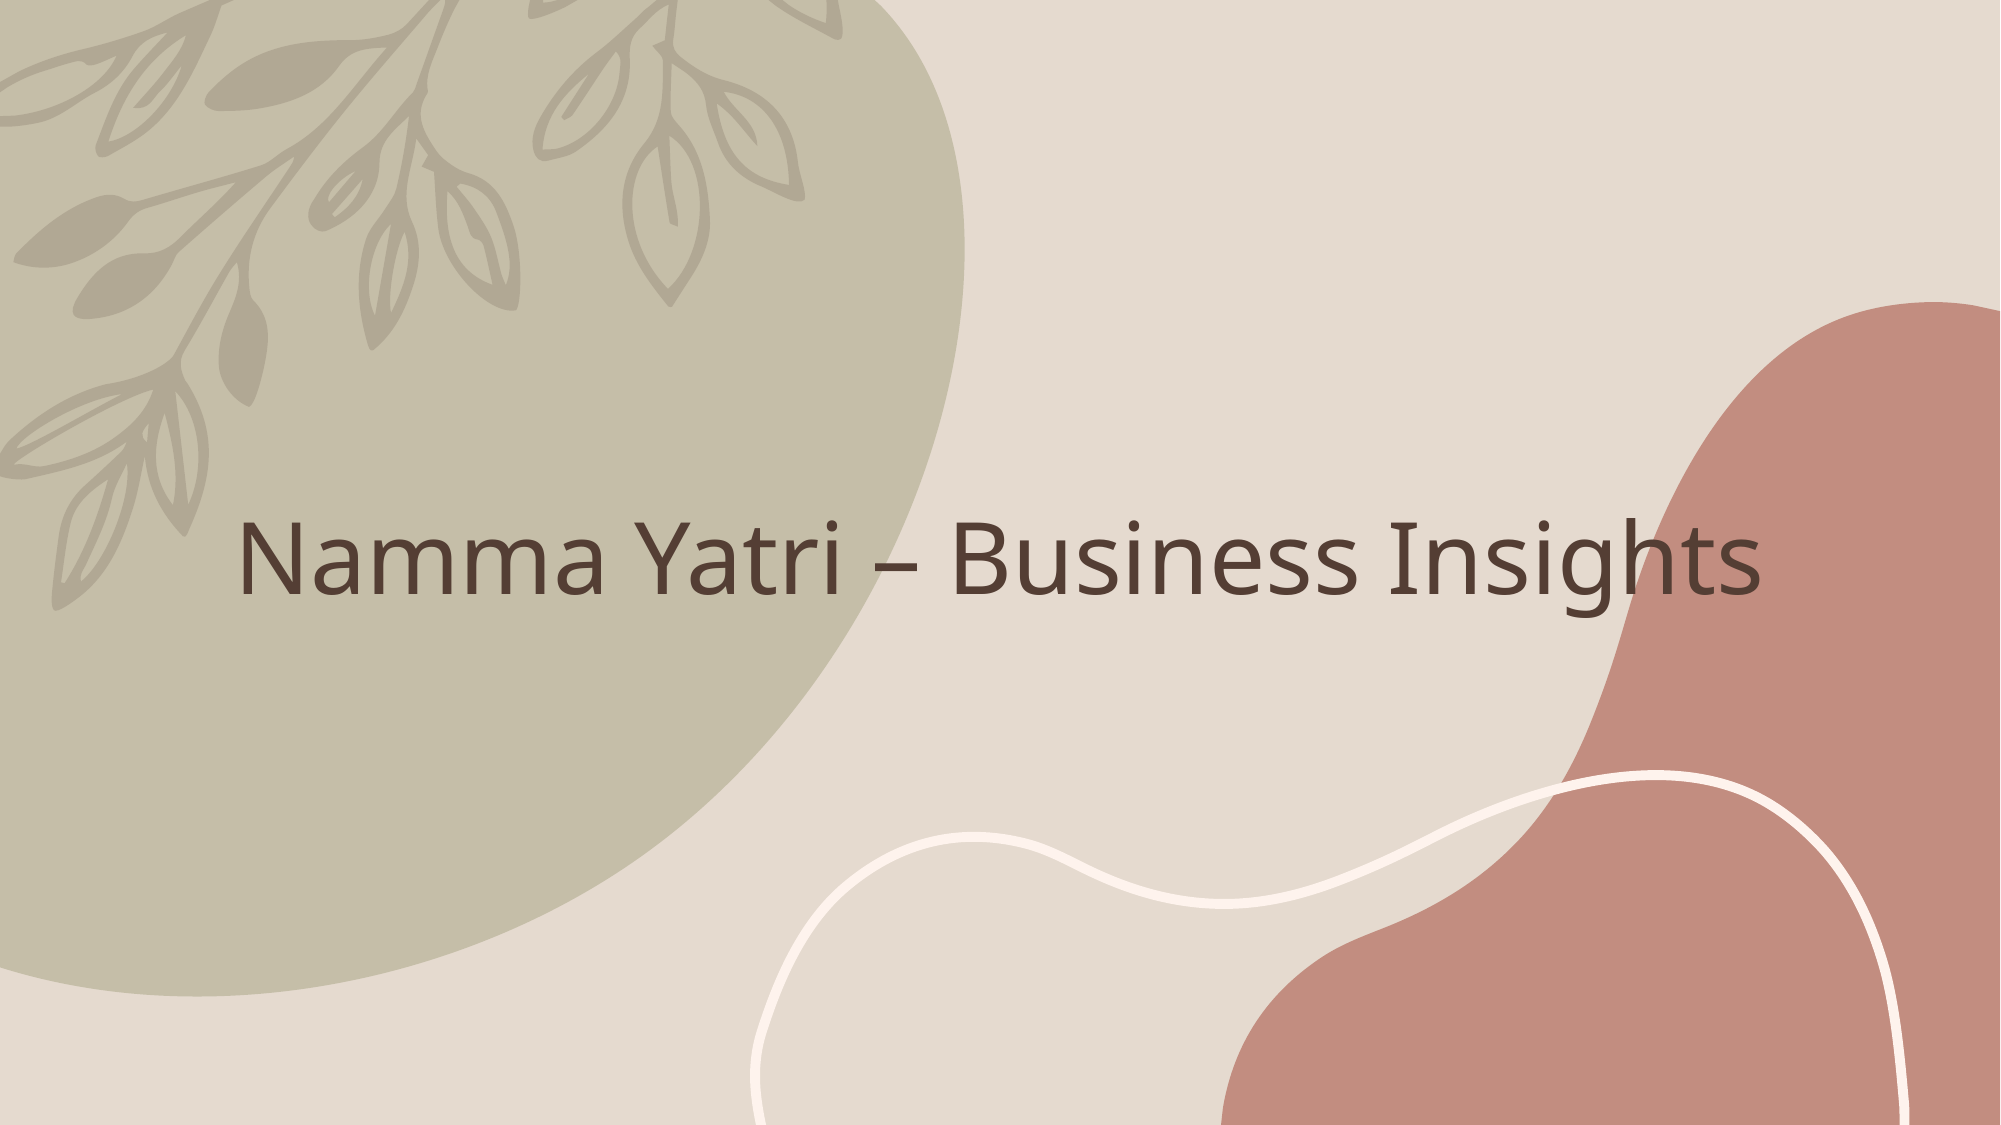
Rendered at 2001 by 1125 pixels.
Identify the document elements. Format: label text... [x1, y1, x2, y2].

title Namma Yatri – Business Insights [150, 149, 1850, 975]
